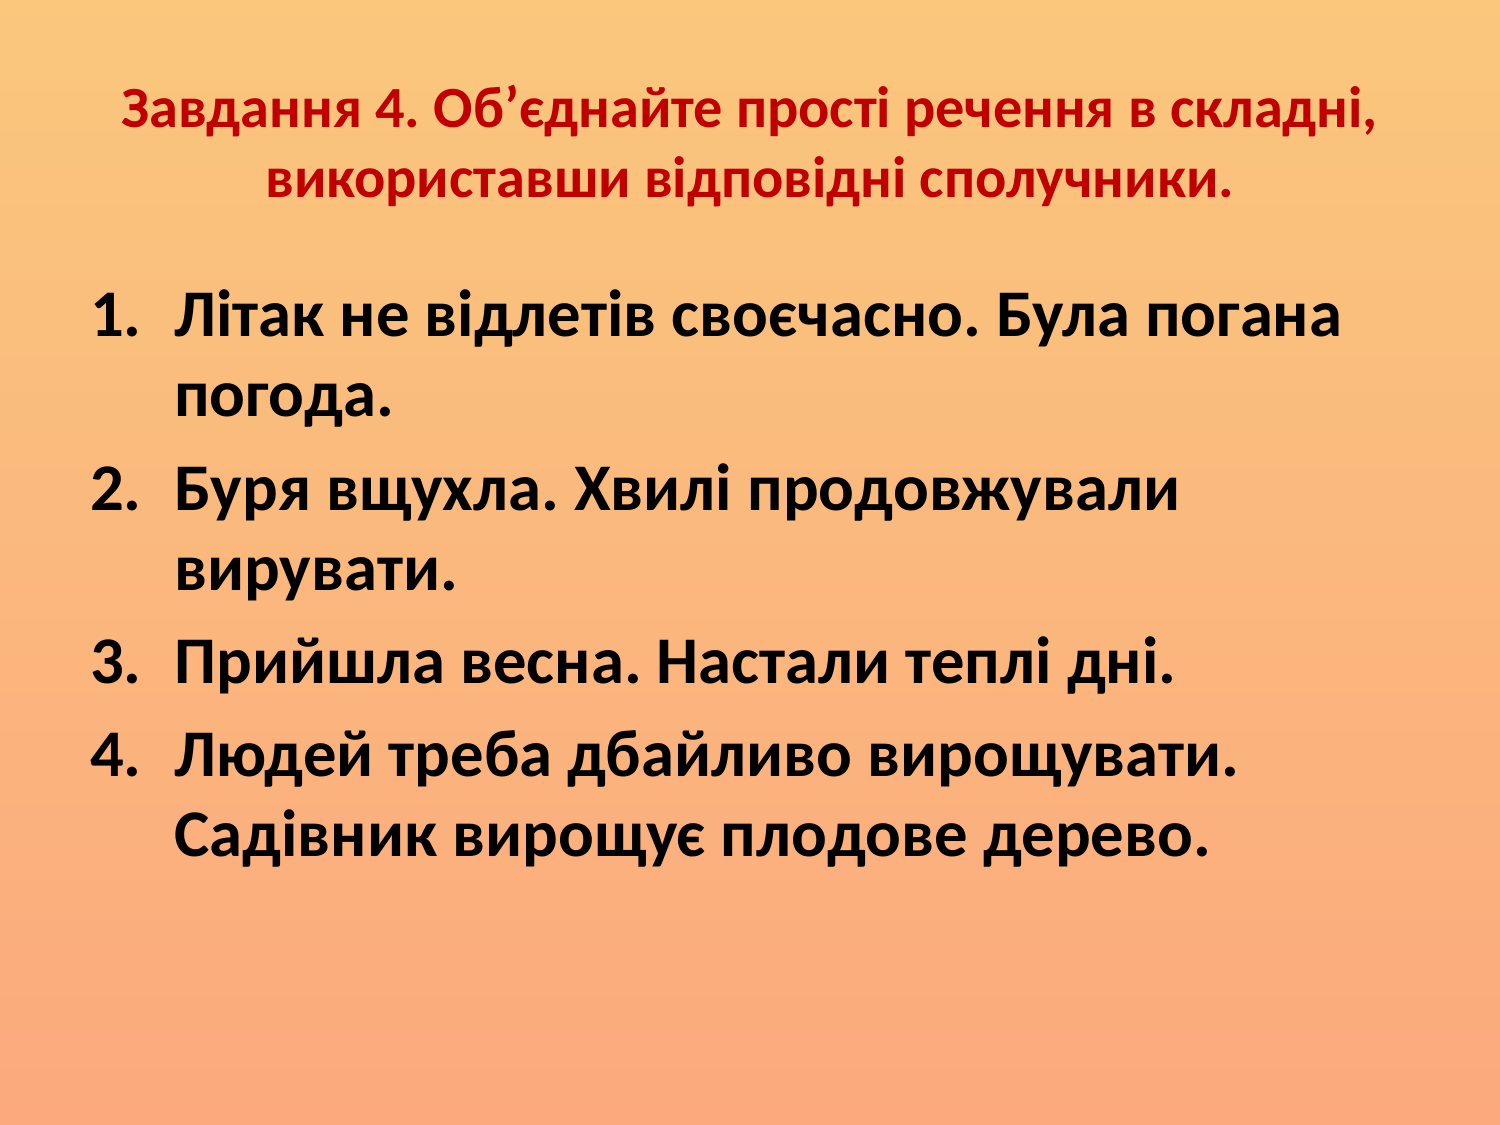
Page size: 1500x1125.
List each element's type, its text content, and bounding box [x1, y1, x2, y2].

list Літак не відлетів своєчасно. Була погана погода. Буря вщухла. Хвилі продовжували вирувати. Прийшла весна. Настали теплі дні. Людей треба дбайливо вирощувати. Садівник вирощує плодове дерево. [75, 262, 1425, 1005]
title Завдання 4. Об’єднайте прості речення в складні, використавши відповідні сполучники. [75, 45, 1425, 233]
